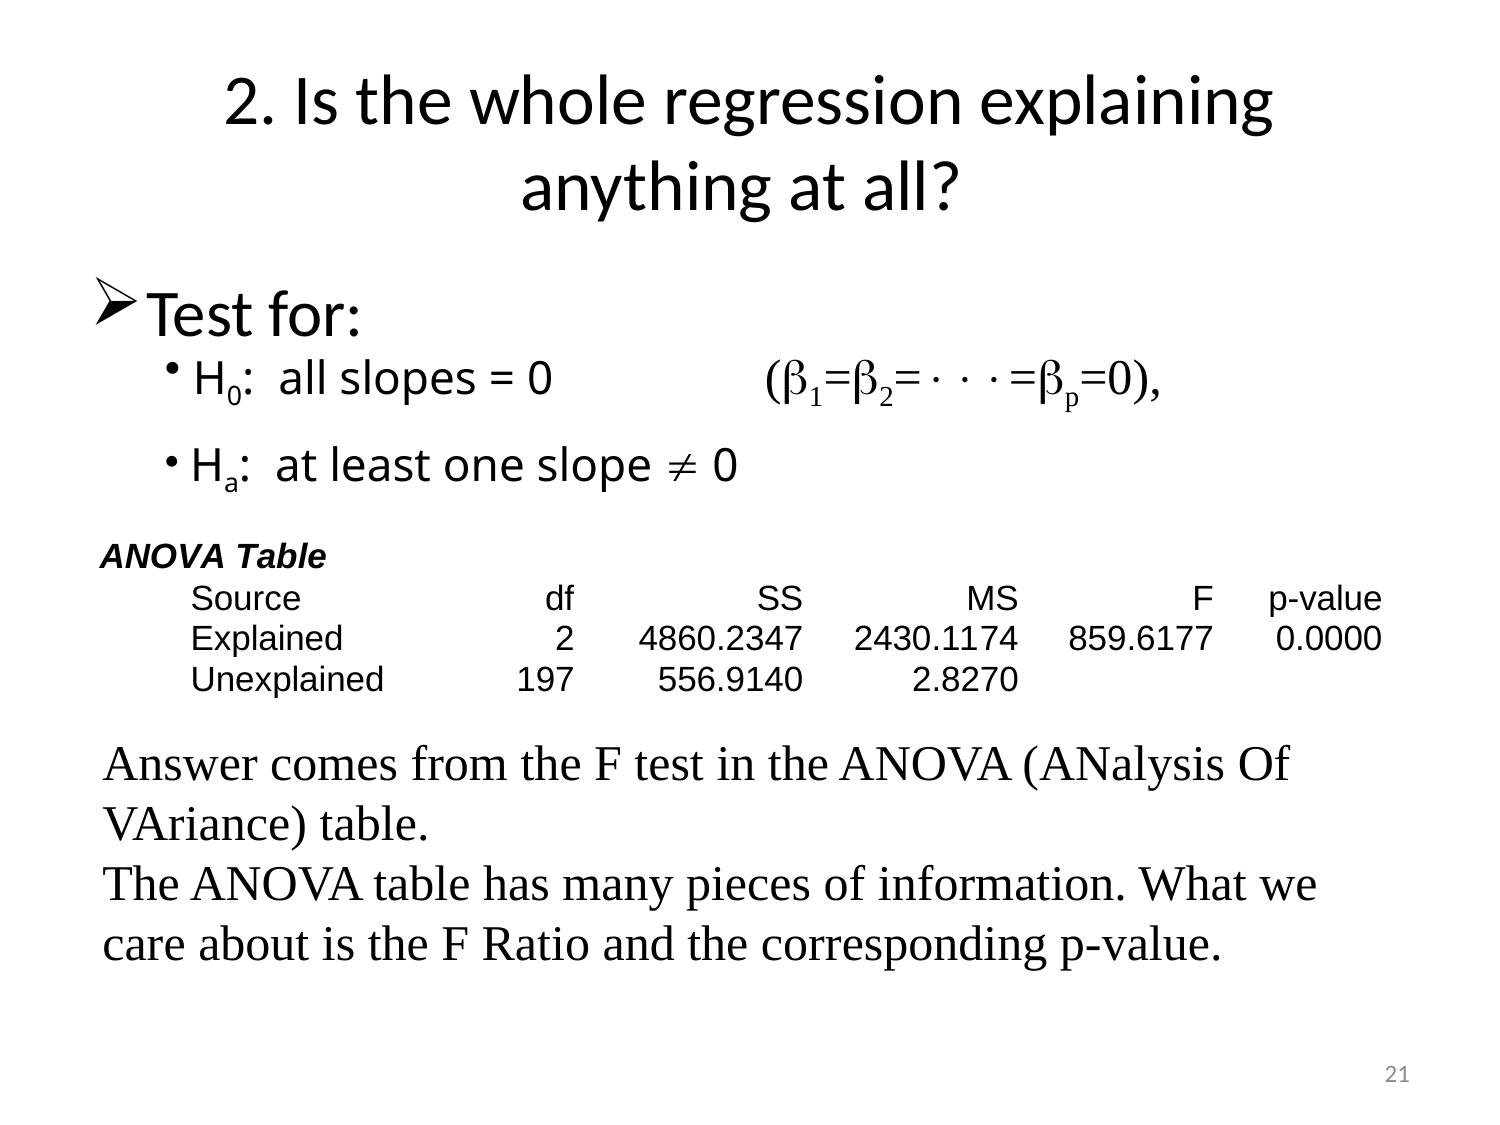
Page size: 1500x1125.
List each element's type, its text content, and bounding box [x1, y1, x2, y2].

list Test for: [75, 262, 1425, 369]
text_box H0: all slopes = 0 (b1=b2==bp=0), Ha: at least one slope  0 [149, 328, 1413, 506]
title 2. Is the whole regression explaining anything at all? [75, 45, 1425, 233]
text_box Answer comes from the F test in the ANOVA (ANalysis Of VAriance) table. The ANOVA table has many pieces of information. What we care about is the F Ratio and the corresponding p-value. [87, 723, 1388, 973]
slide_number 21 [1074, 1042, 1425, 1103]
picture [90, 535, 1392, 702]
